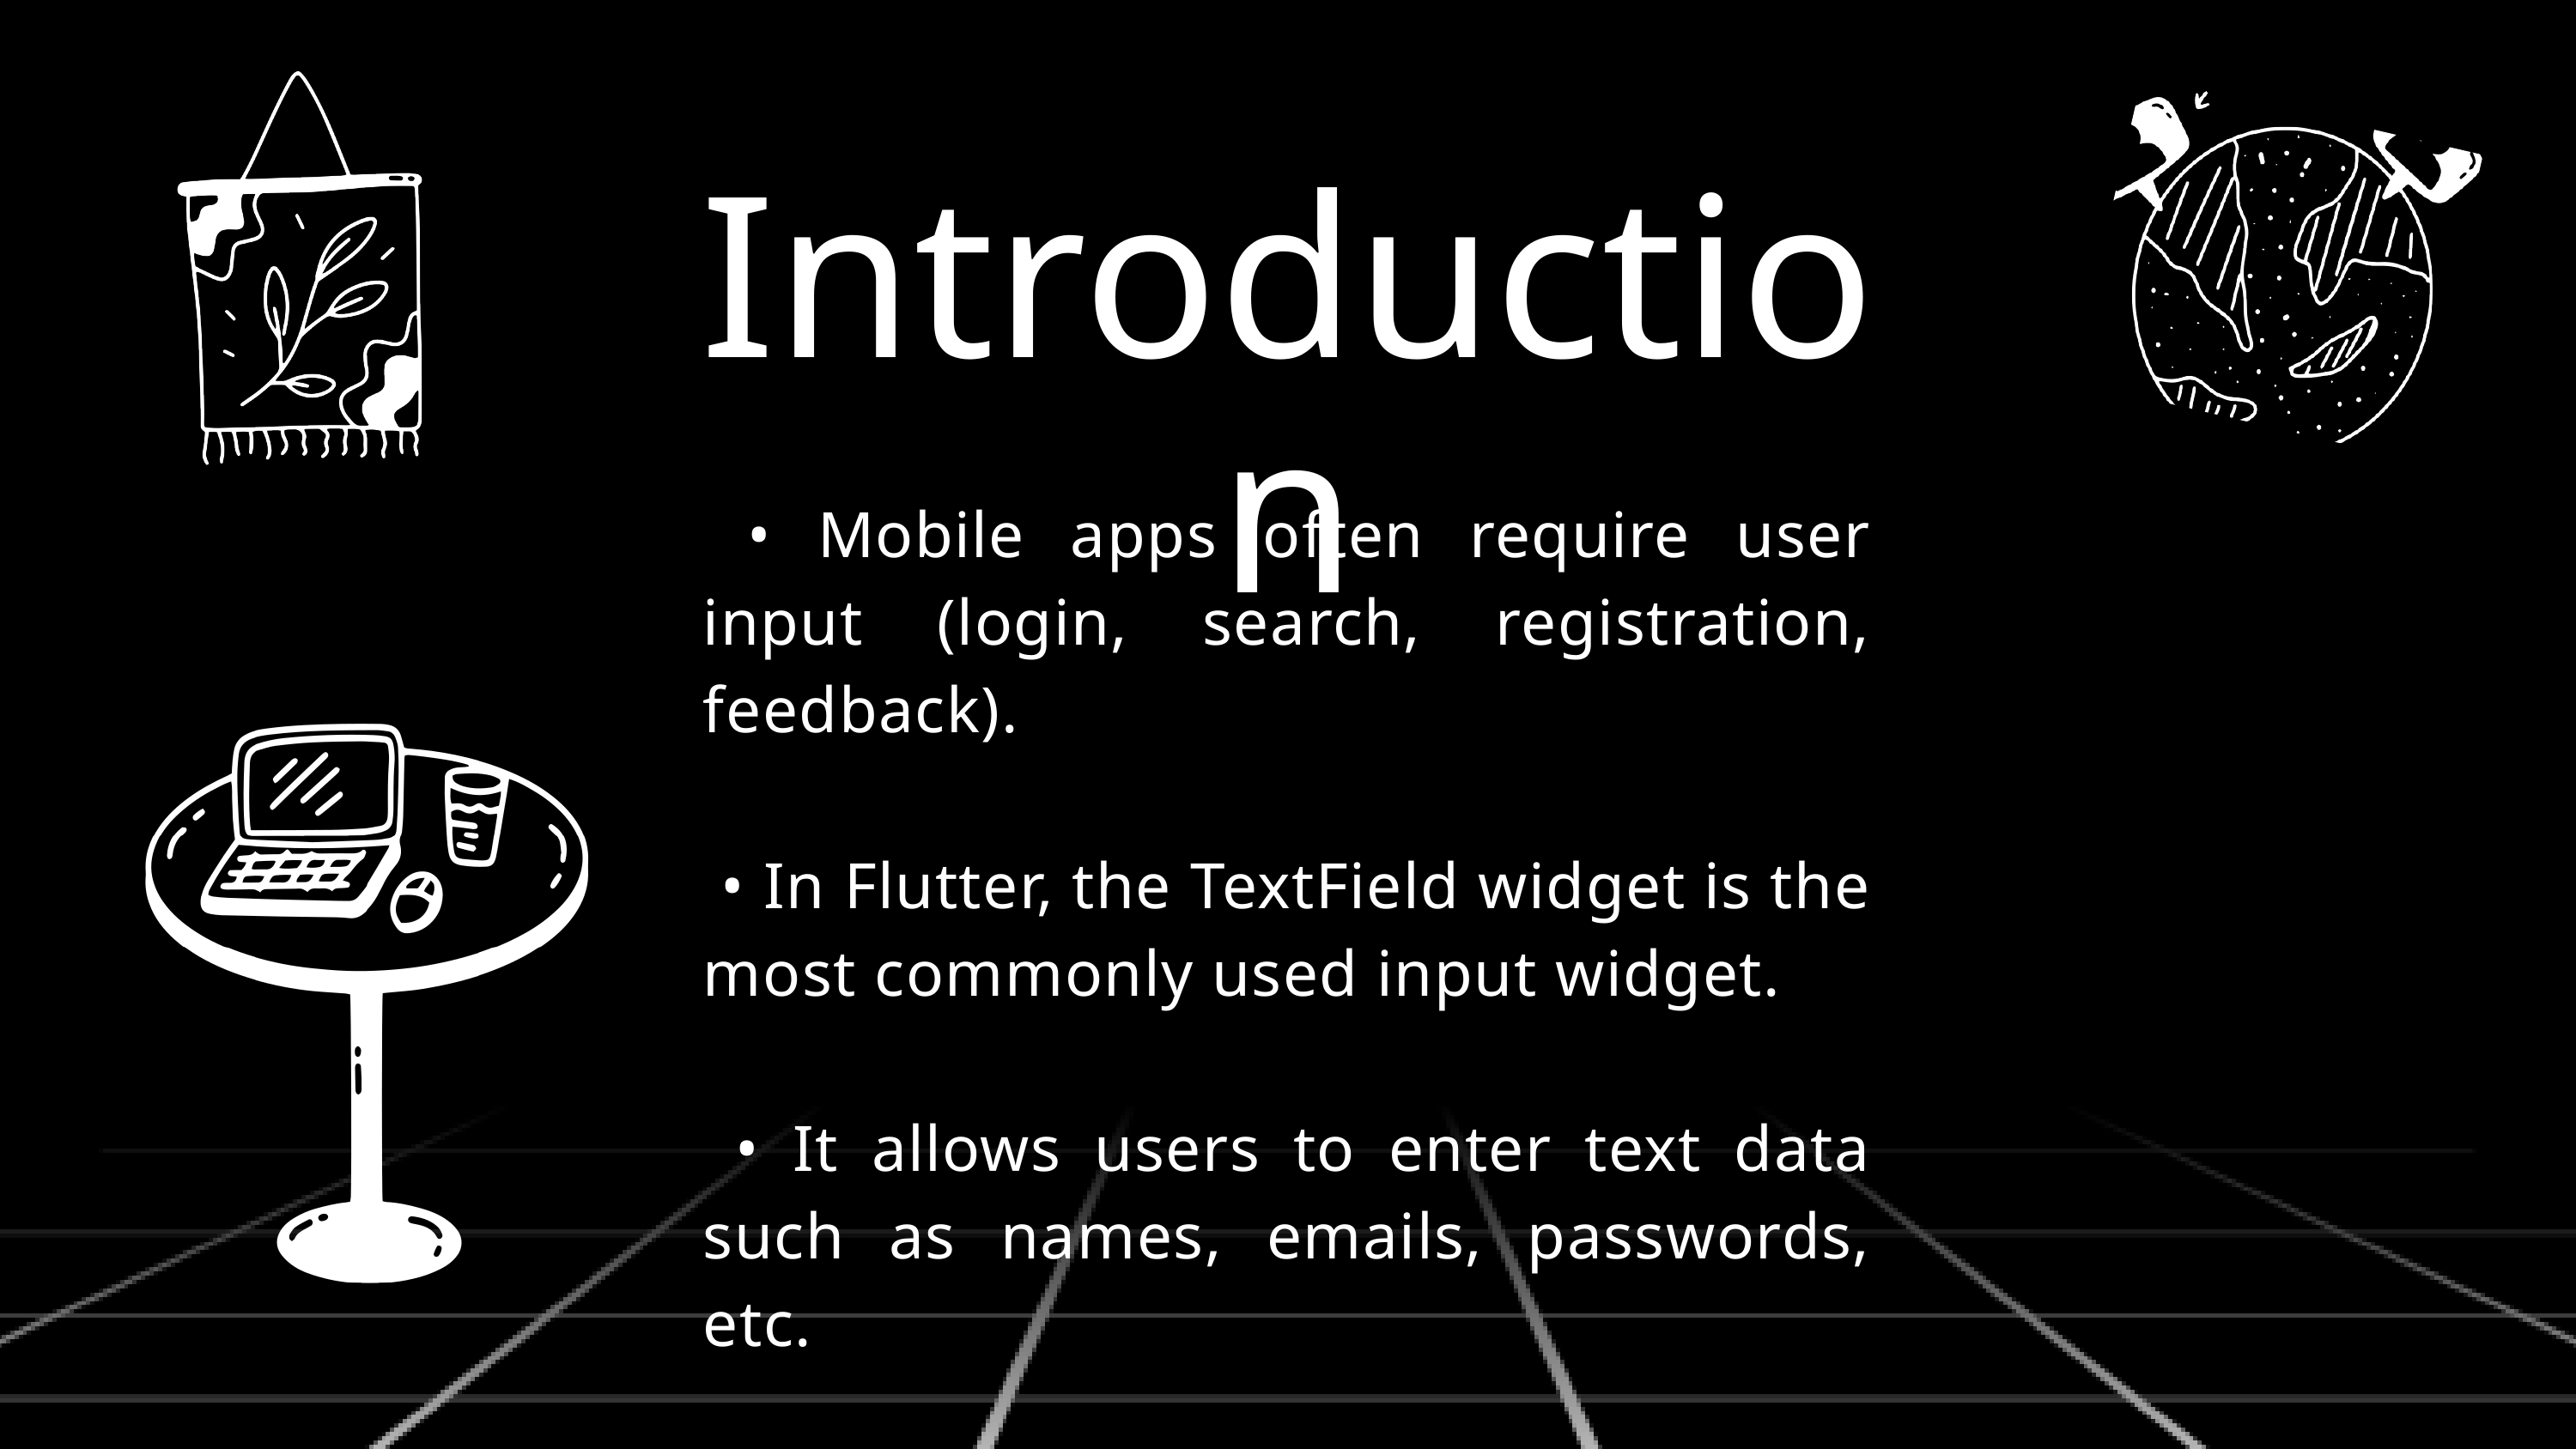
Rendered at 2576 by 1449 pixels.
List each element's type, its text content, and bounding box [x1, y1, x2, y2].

text_box • Mobile apps often require user input (login, search, registration, feedback). • In Flutter, the TextField widget is the most commonly used input widget. • It allows users to enter text data such as names, emails, passwords, etc. [703, 482, 1873, 1360]
text_box Introduction [688, 167, 1888, 638]
text_box [177, 70, 422, 465]
text_box [2071, 76, 2483, 460]
text_box [144, 724, 590, 1283]
text_box [0, 1077, 2576, 1449]
